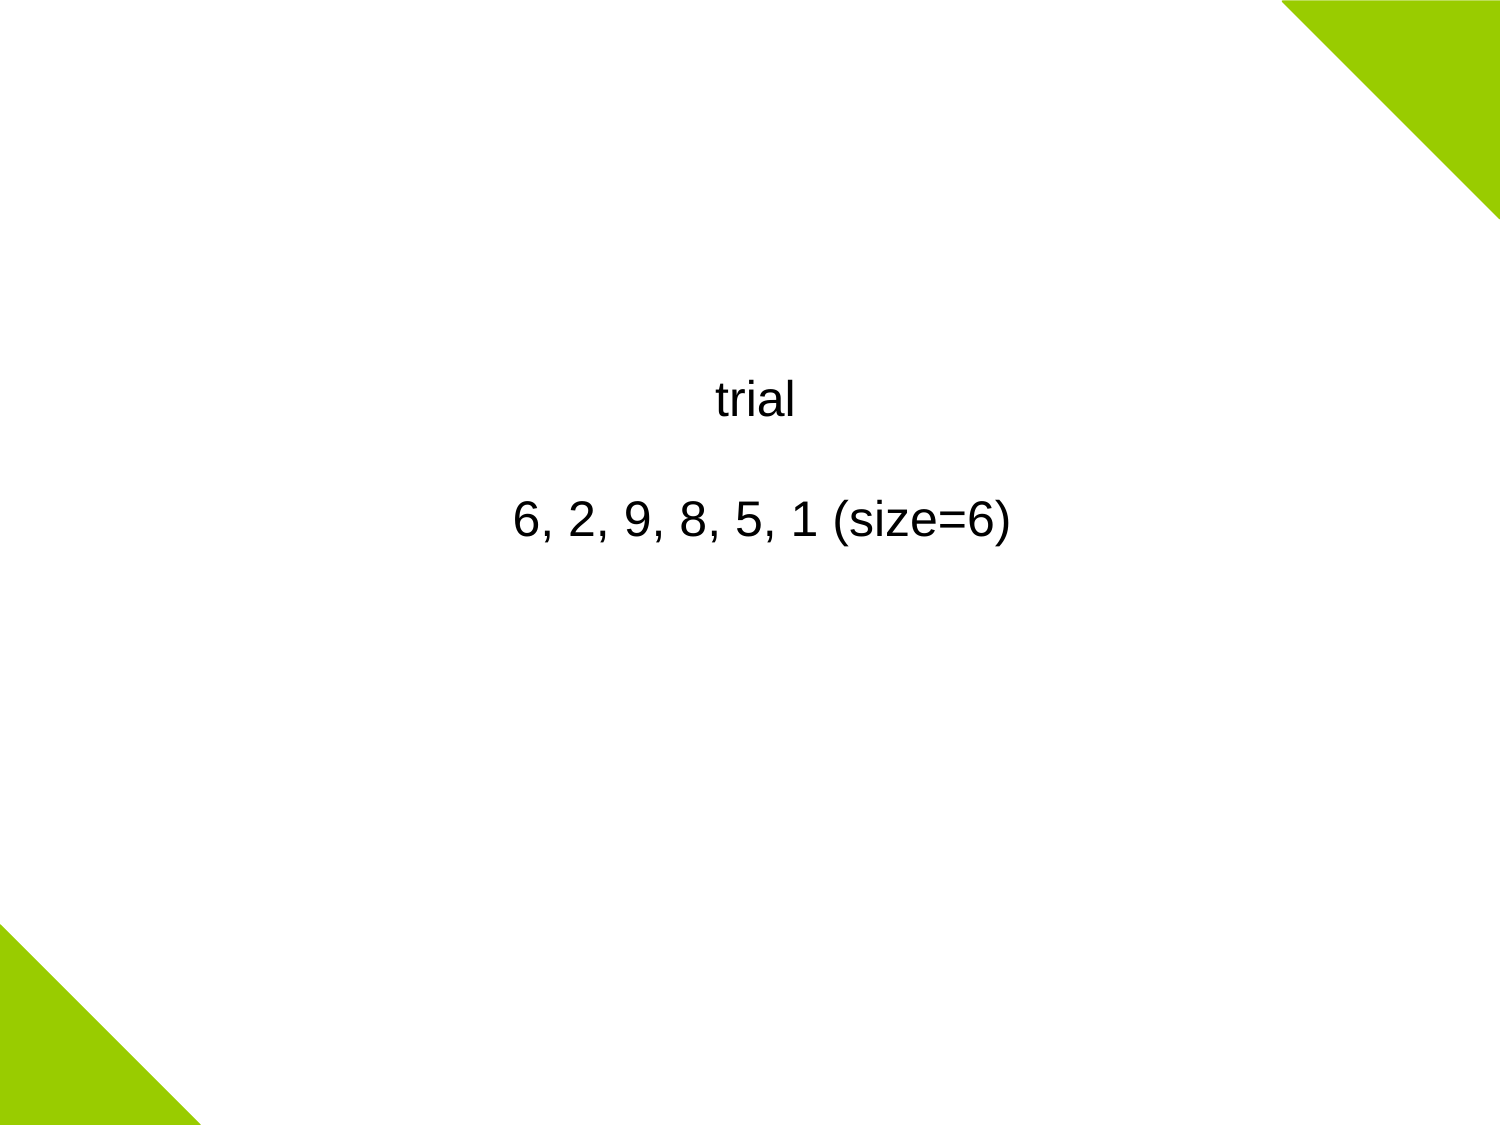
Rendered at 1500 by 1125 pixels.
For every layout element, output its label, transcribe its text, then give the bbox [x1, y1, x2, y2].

text_box trial 6, 2, 9, 8, 5, 1 (size=6) [249, 358, 1275, 554]
text_box [0, 924, 201, 1125]
text_box [1282, 1, 1500, 219]
